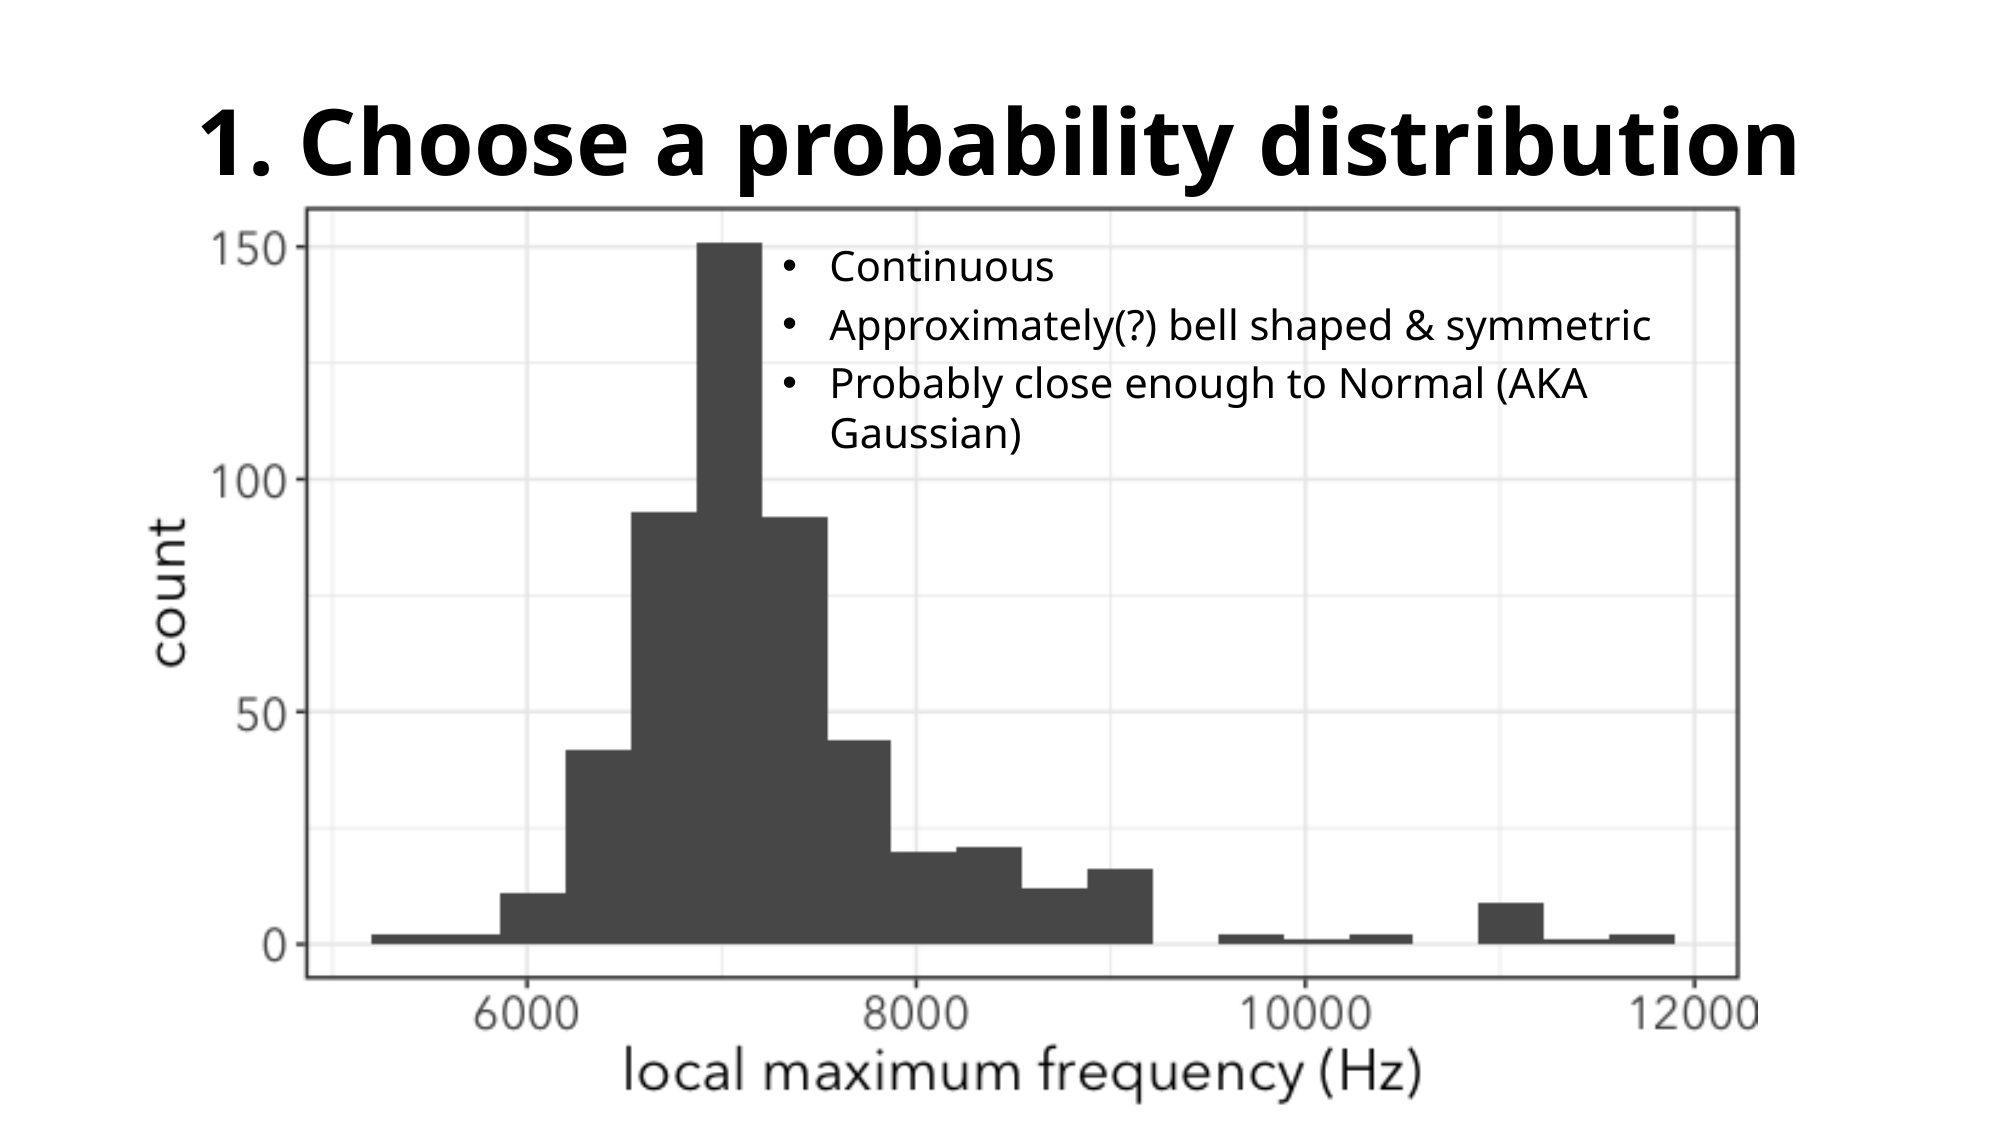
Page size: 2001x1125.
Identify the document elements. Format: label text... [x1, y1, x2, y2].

title 1. Choose a probability distribution [99, 45, 1900, 233]
picture [127, 190, 1758, 1123]
